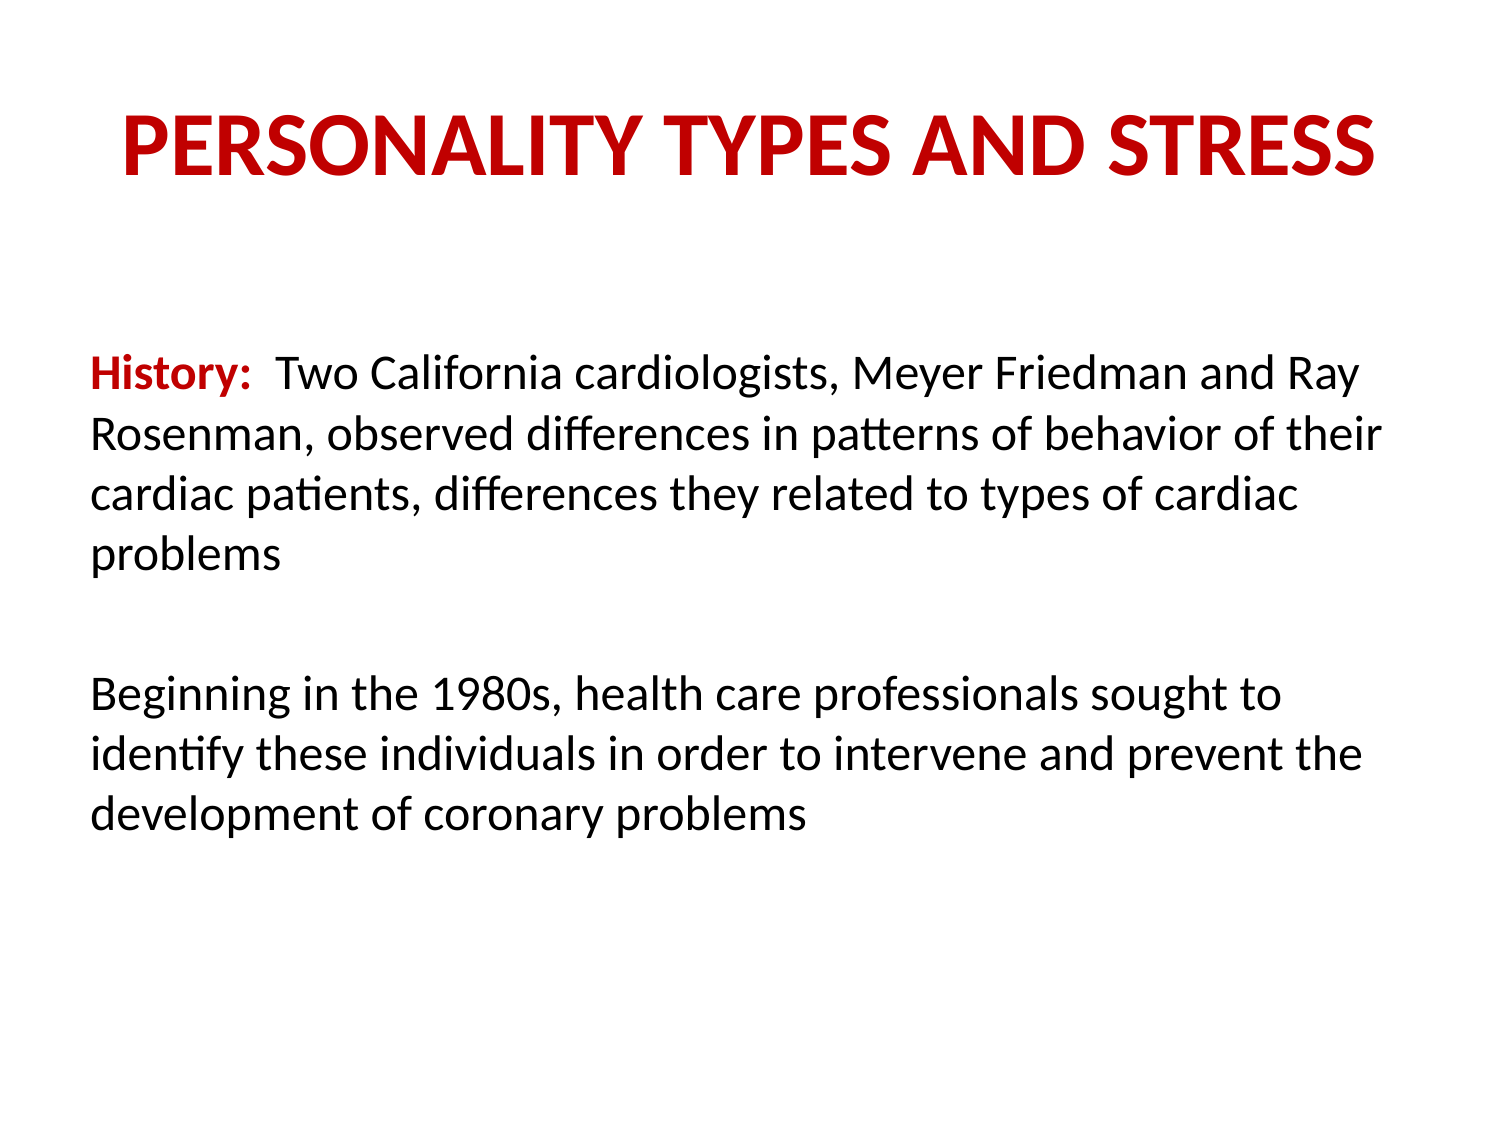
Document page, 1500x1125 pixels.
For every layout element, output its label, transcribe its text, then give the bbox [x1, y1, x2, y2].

list History: Two California cardiologists, Meyer Friedman and Ray Rosenman, observed differences in patterns of behavior of their cardiac patients, differences they related to types of cardiac problems Beginning in the 1980s, health care professionals sought to identify these individuals in order to intervene and prevent the development of coronary problems [75, 262, 1425, 1005]
title Personality types and stress [75, 45, 1425, 233]
